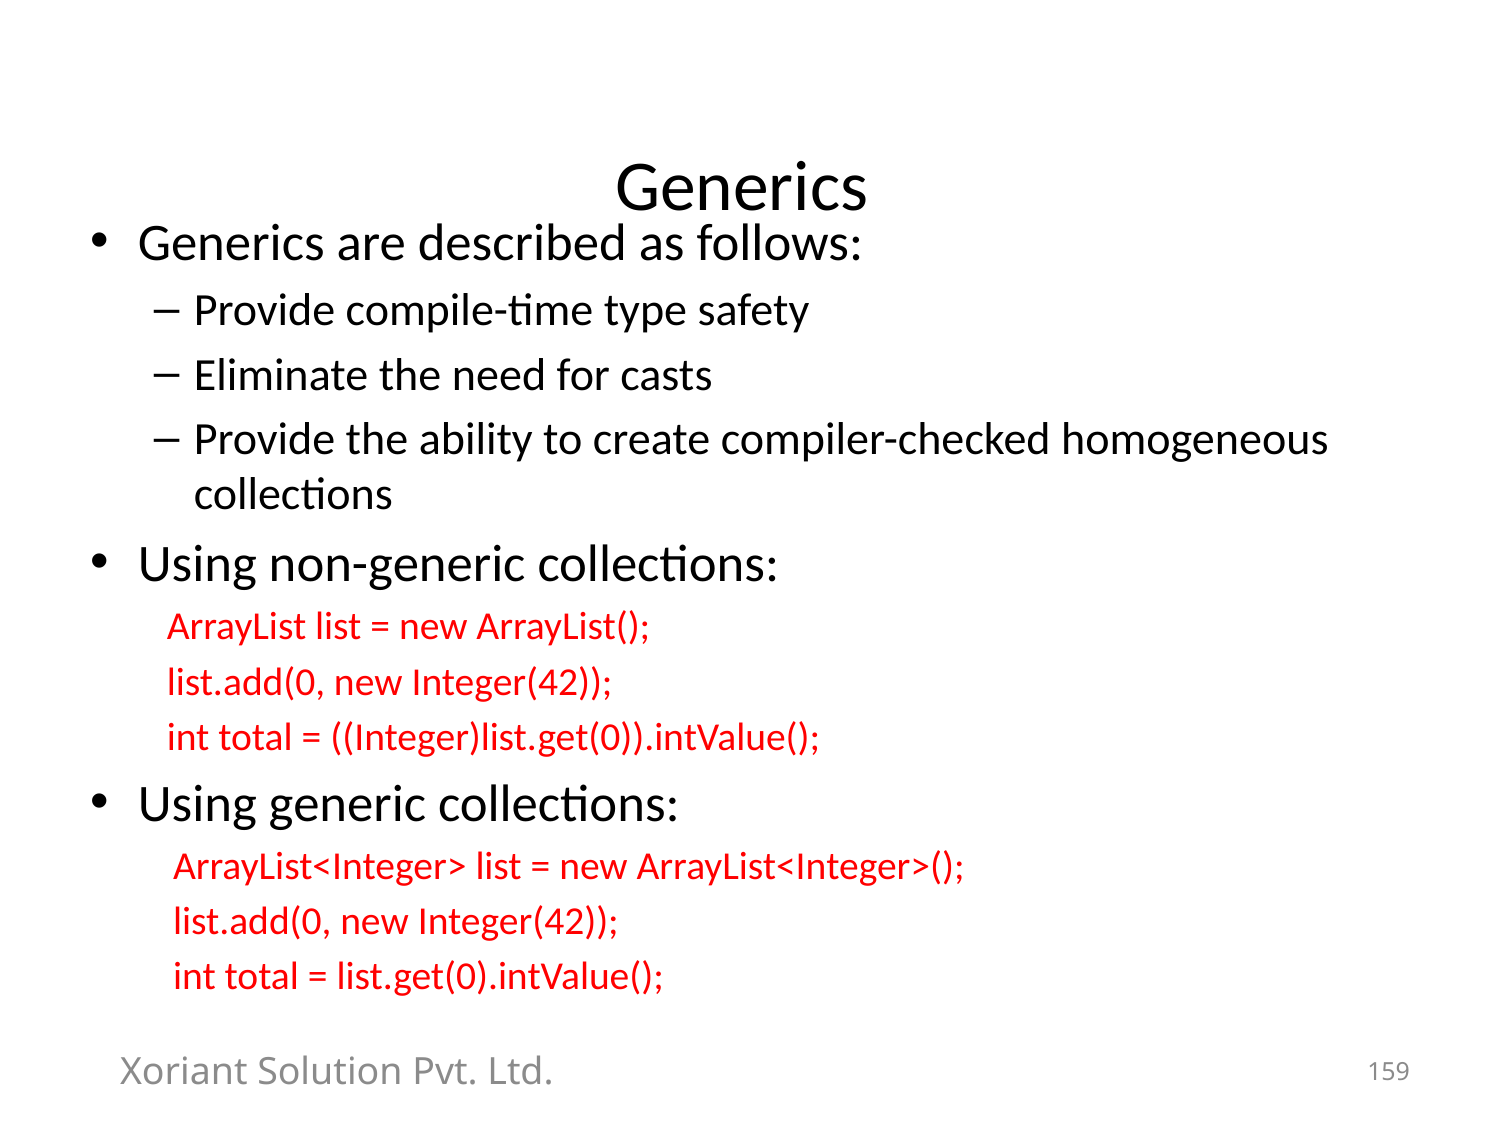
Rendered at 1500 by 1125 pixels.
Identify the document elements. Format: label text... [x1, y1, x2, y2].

footer Xoriant Solution Pvt. Ltd. [105, 1042, 675, 1103]
title Generics [75, 45, 1425, 200]
slide_number 159 [1325, 1042, 1425, 1103]
list Generics are described as follows: Provide compile-time type safety Eliminate the need for casts Provide the ability to create compiler-checked homogeneous collections Using non-generic collections: ArrayList list = new ArrayList(); list.add(0, new Integer(42)); int total = ((Integer)list.get(0)).intValue(); Using generic collections: ArrayList<Integer> list = new ArrayList<Integer>(); list.add(0, new Integer(42)); int total = list.get(0).intValue(); [75, 200, 1425, 1010]
